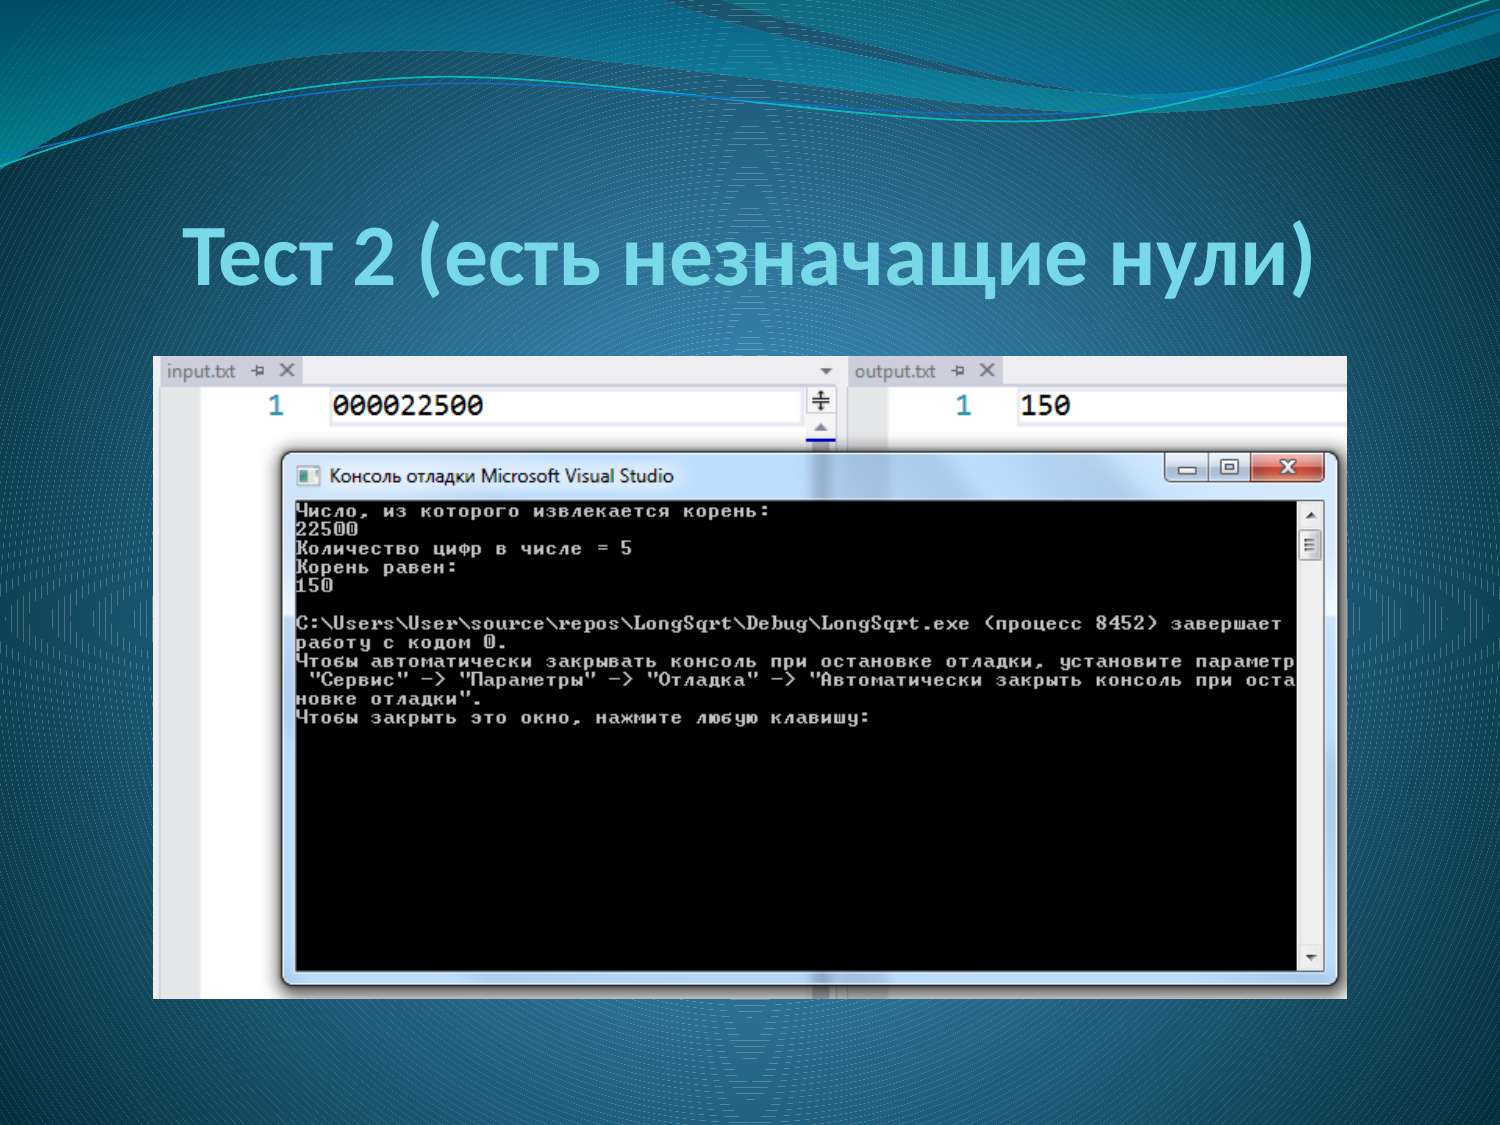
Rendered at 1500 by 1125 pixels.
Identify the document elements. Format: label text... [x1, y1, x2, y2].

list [152, 356, 1348, 999]
title Тест 2 (есть незначащие нули) [75, 115, 1425, 303]
